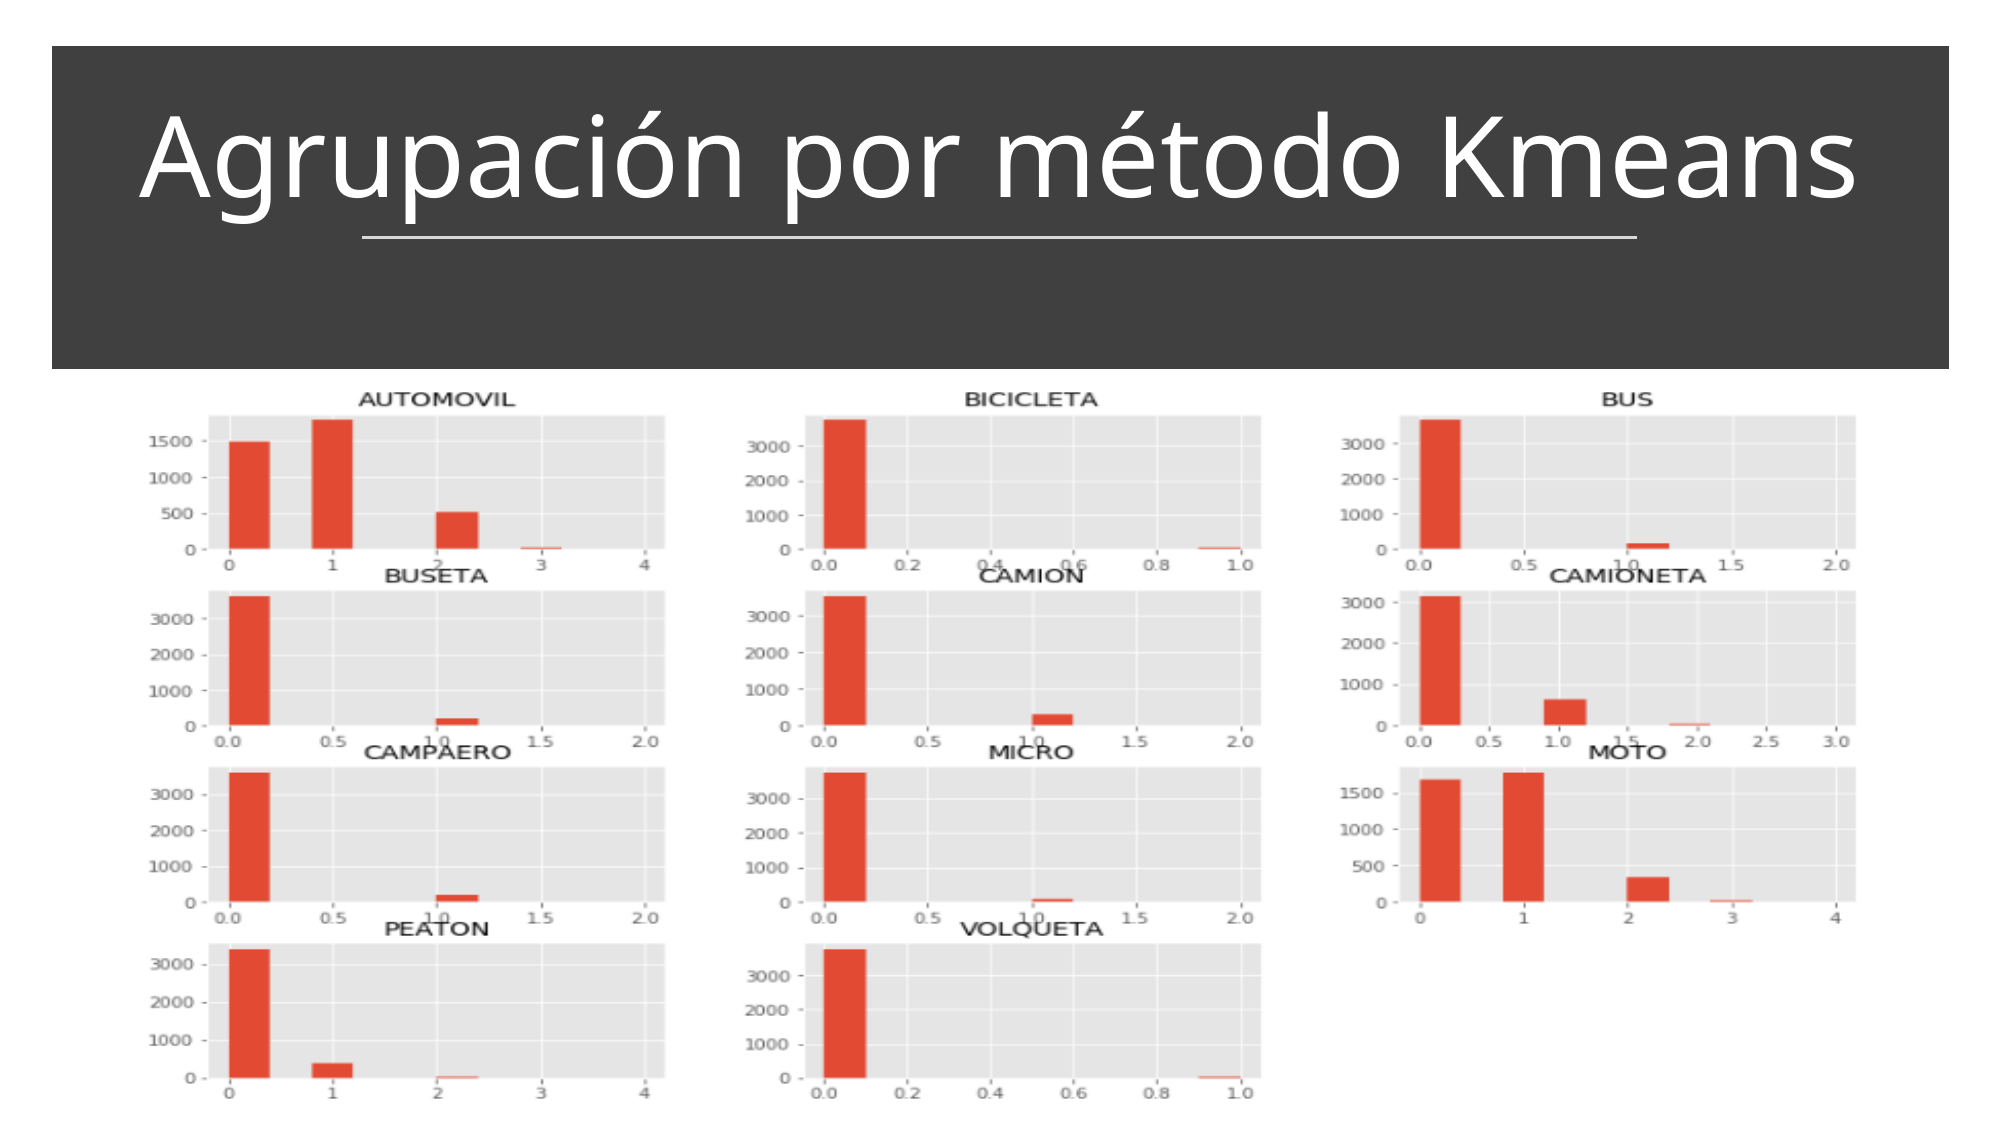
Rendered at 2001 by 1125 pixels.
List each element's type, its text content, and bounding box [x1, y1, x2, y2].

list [119, 378, 1881, 1117]
title Agrupación por método Kmeans [86, 76, 1914, 230]
text_box [61, 55, 1939, 360]
